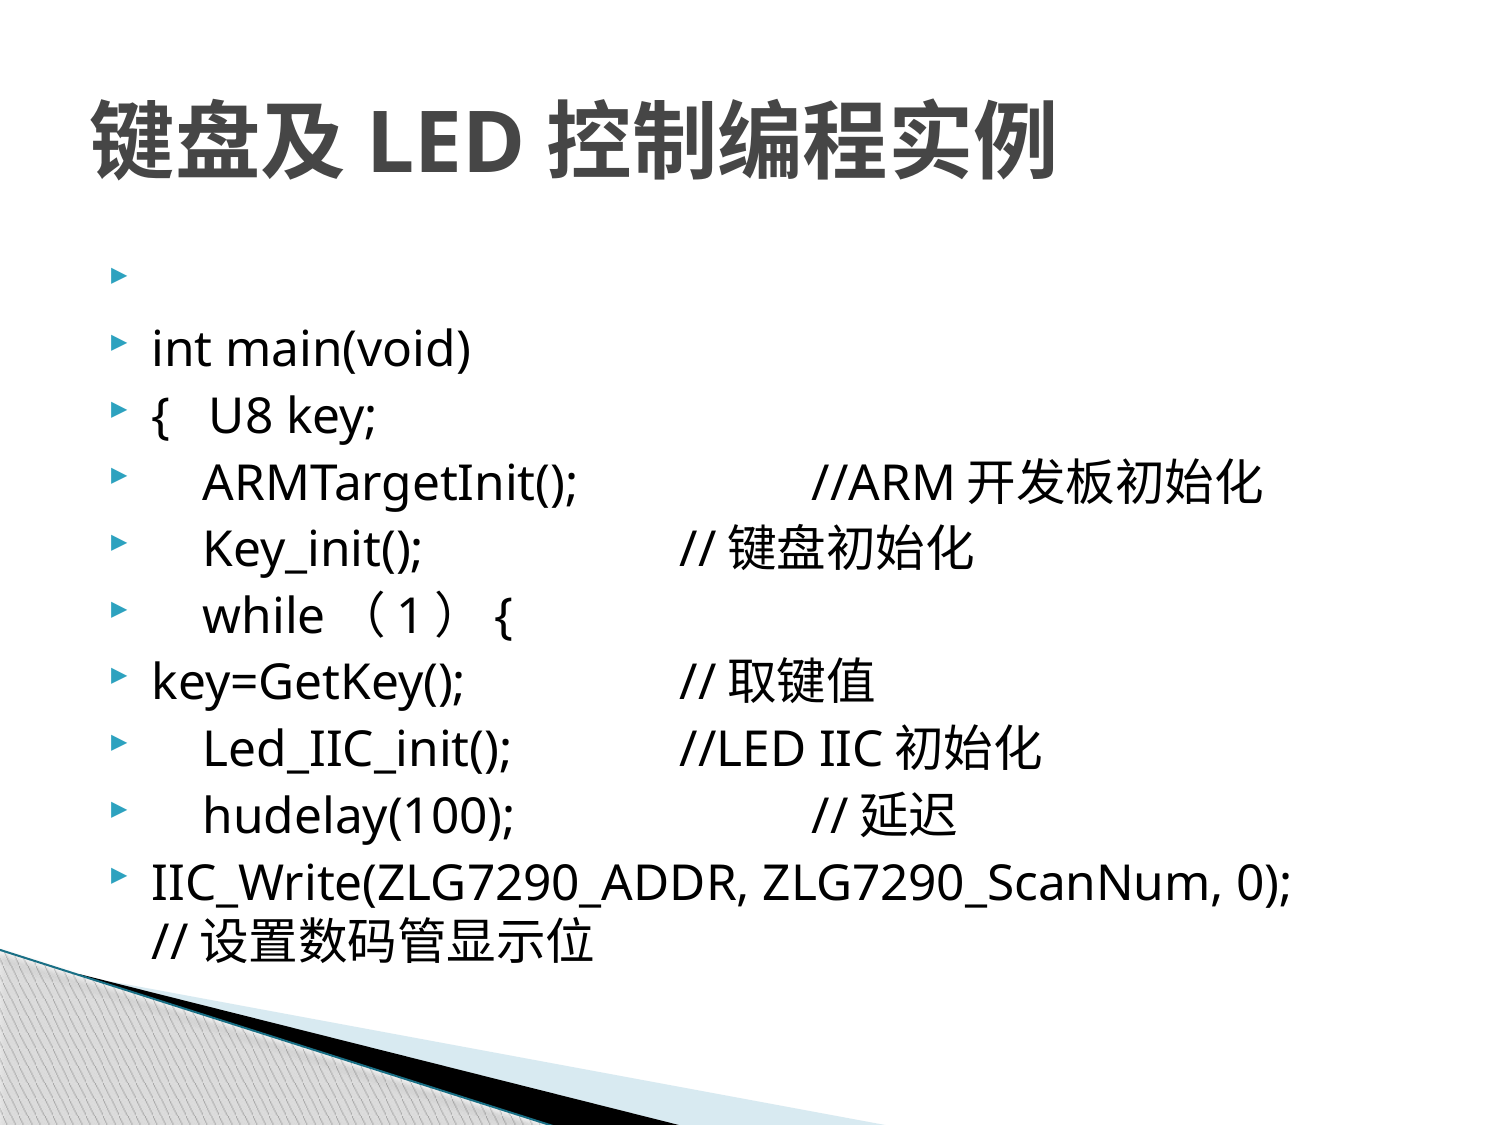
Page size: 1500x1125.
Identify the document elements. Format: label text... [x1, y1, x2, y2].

title 键盘及LED控制编程实例 [75, 45, 1425, 233]
list int main(void) { U8 key; ARMTargetInit(); //ARM开发板初始化 Key_init(); //键盘初始化 while（1）{ key=GetKey(); //取键值 Led_IIC_init(); //LED IIC初始化 hudelay(100); //延迟 IIC_Write(ZLG7290_ADDR, ZLG7290_ScanNum, 0); //设置数码管显示位 [75, 243, 1425, 986]
